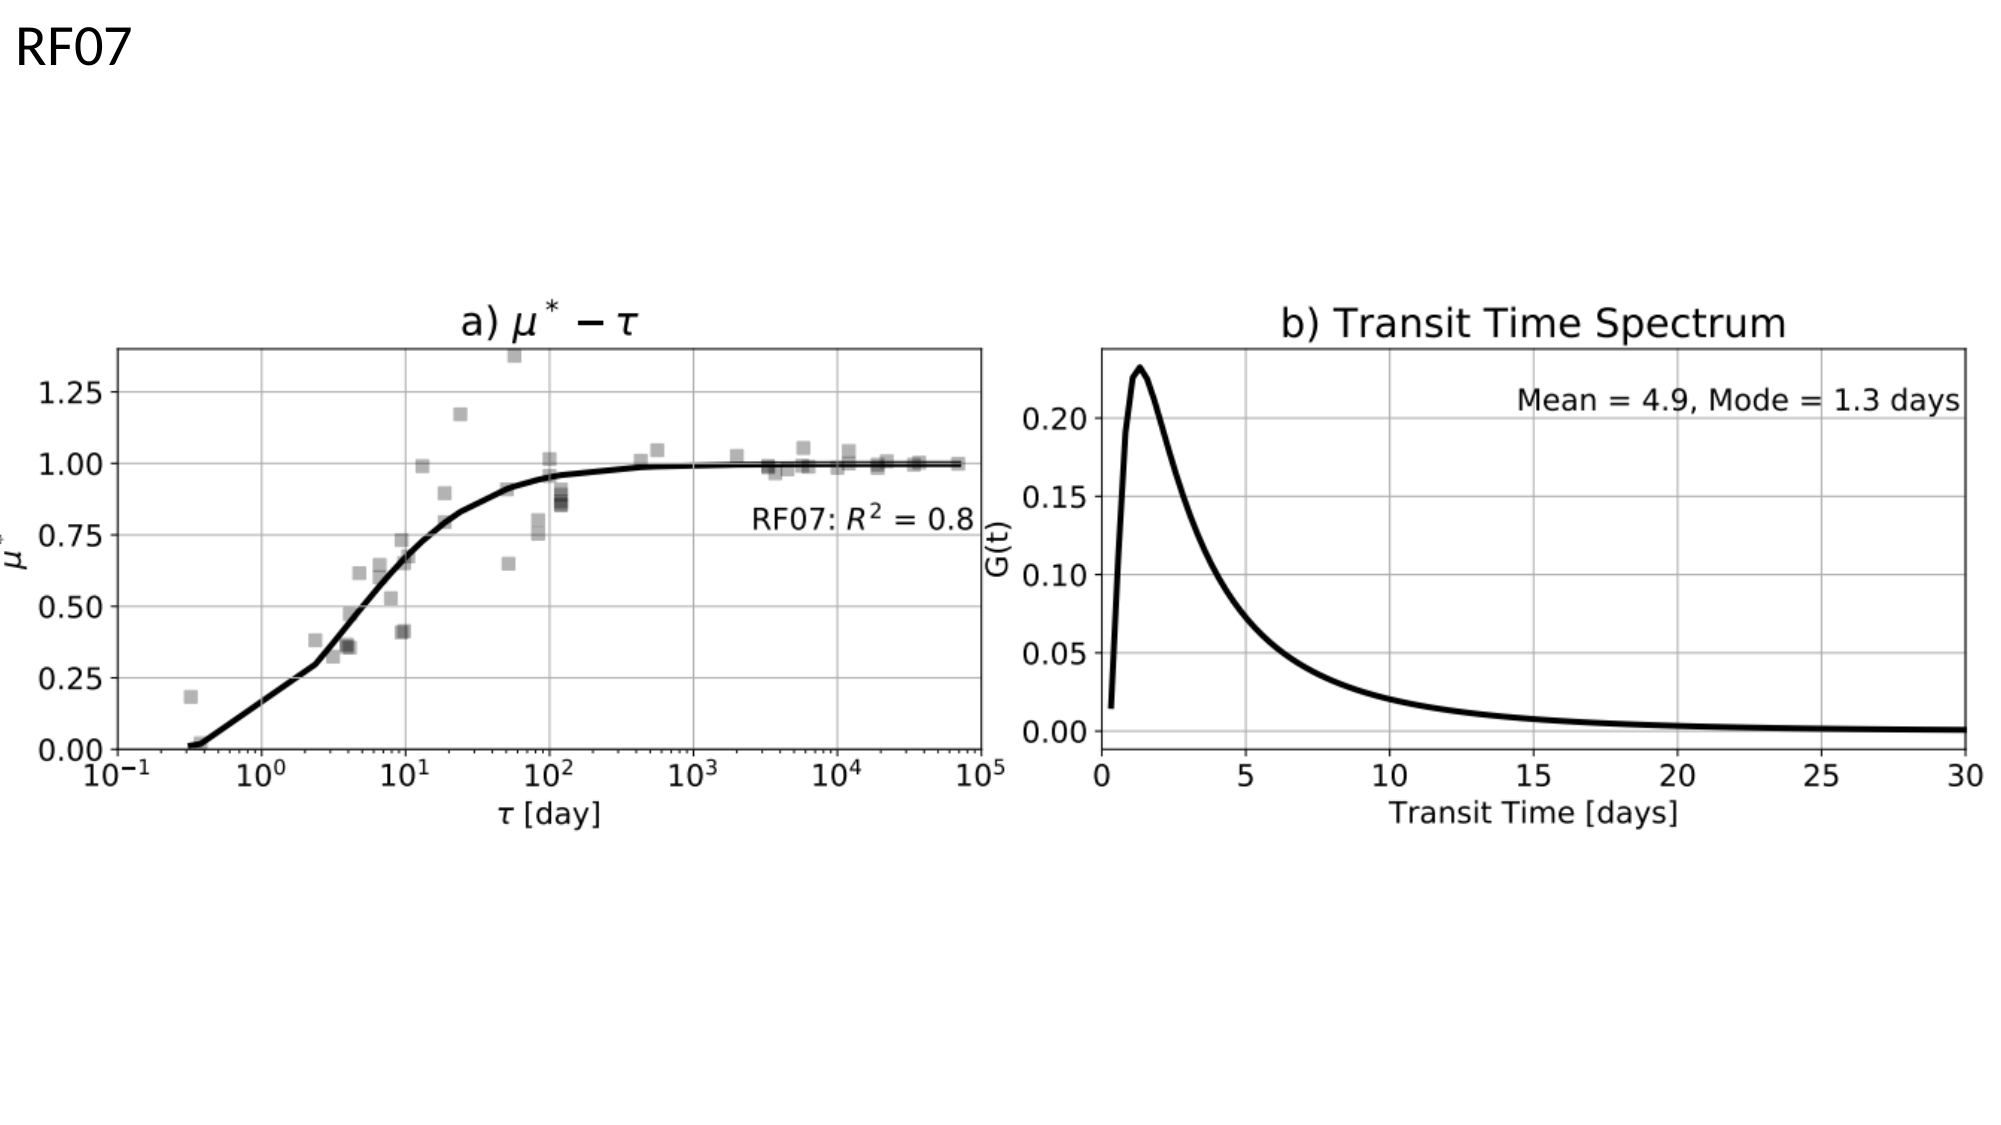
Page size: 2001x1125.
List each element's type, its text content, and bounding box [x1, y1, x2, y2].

picture [0, 276, 2000, 849]
text_box RF07 [1, 0, 149, 85]
